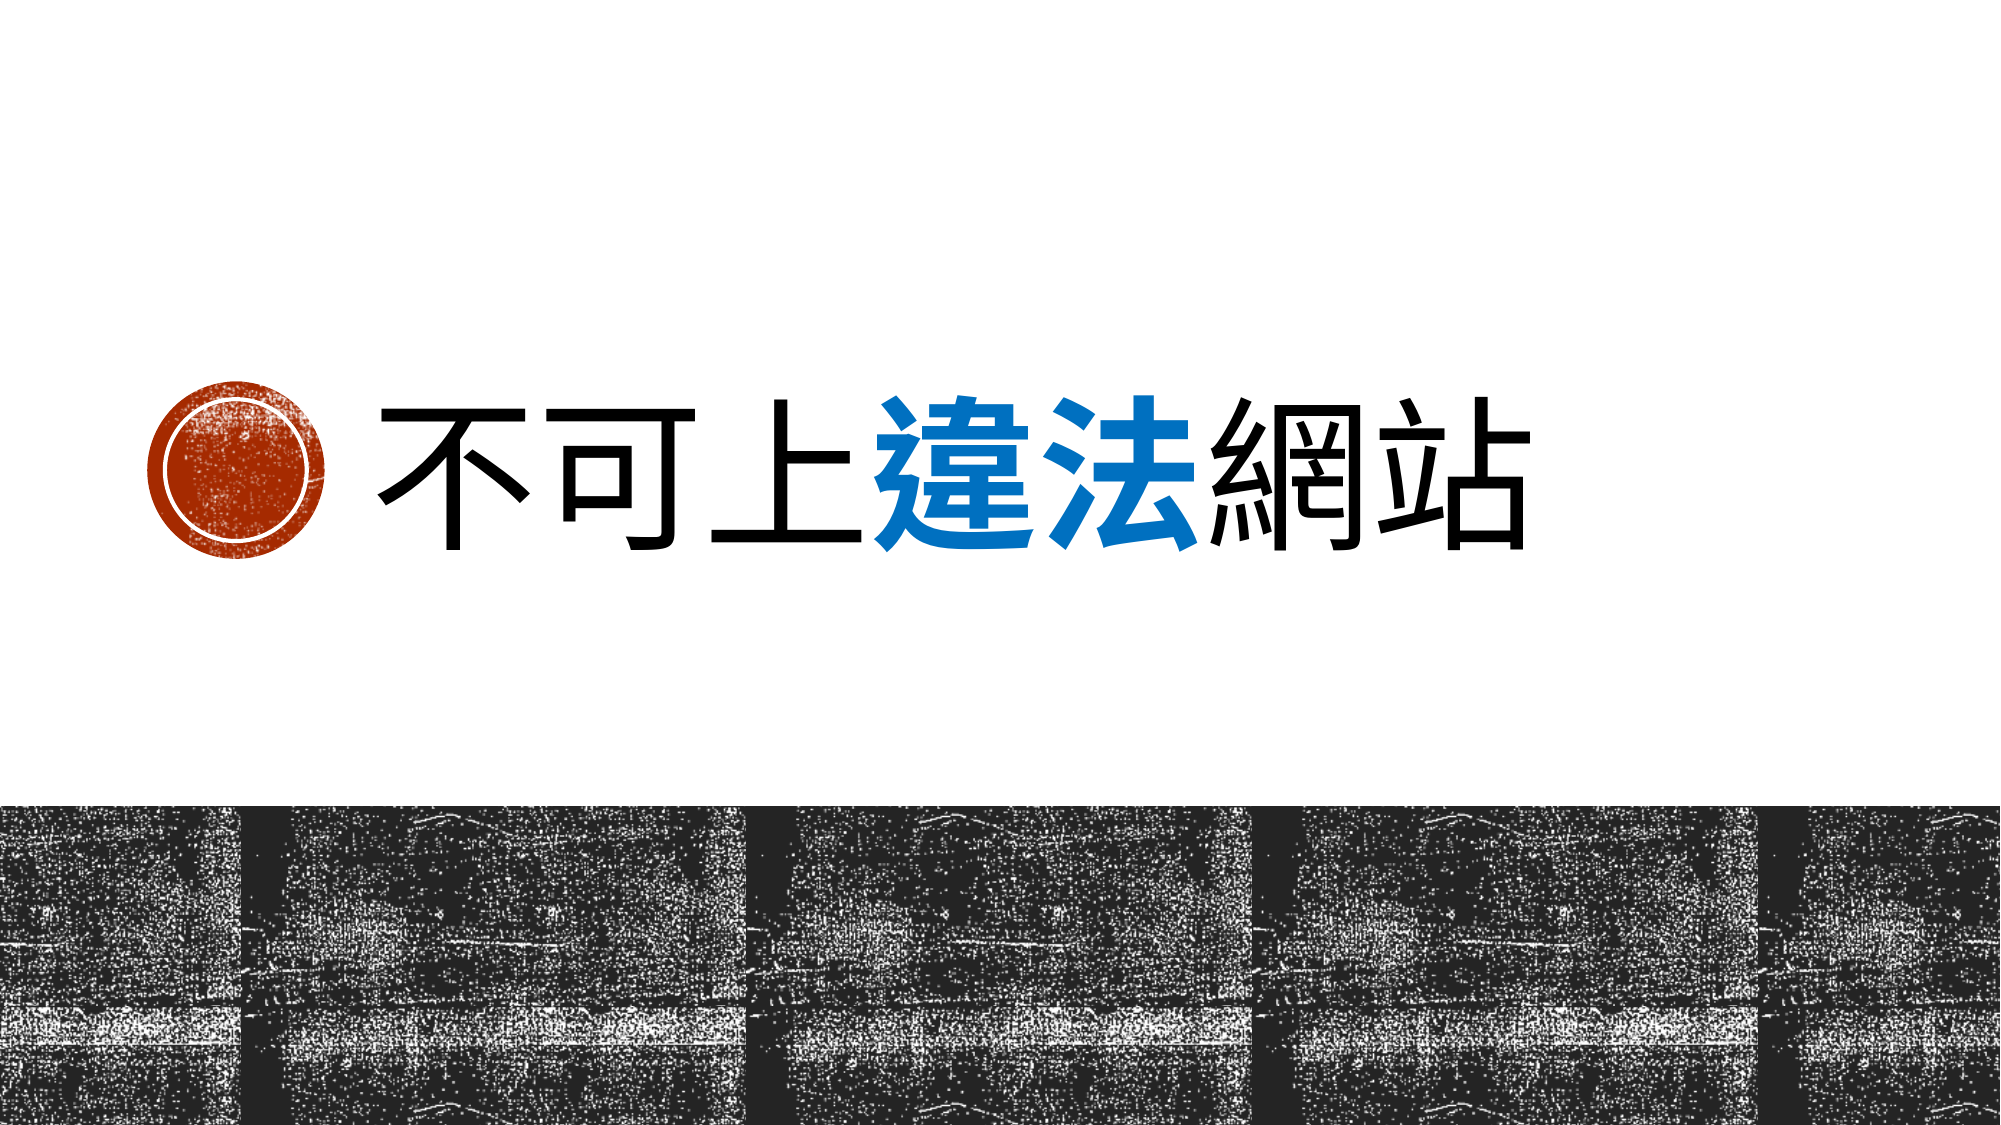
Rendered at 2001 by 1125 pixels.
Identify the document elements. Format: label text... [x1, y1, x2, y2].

title 不可上違法網站 [355, 201, 1878, 779]
